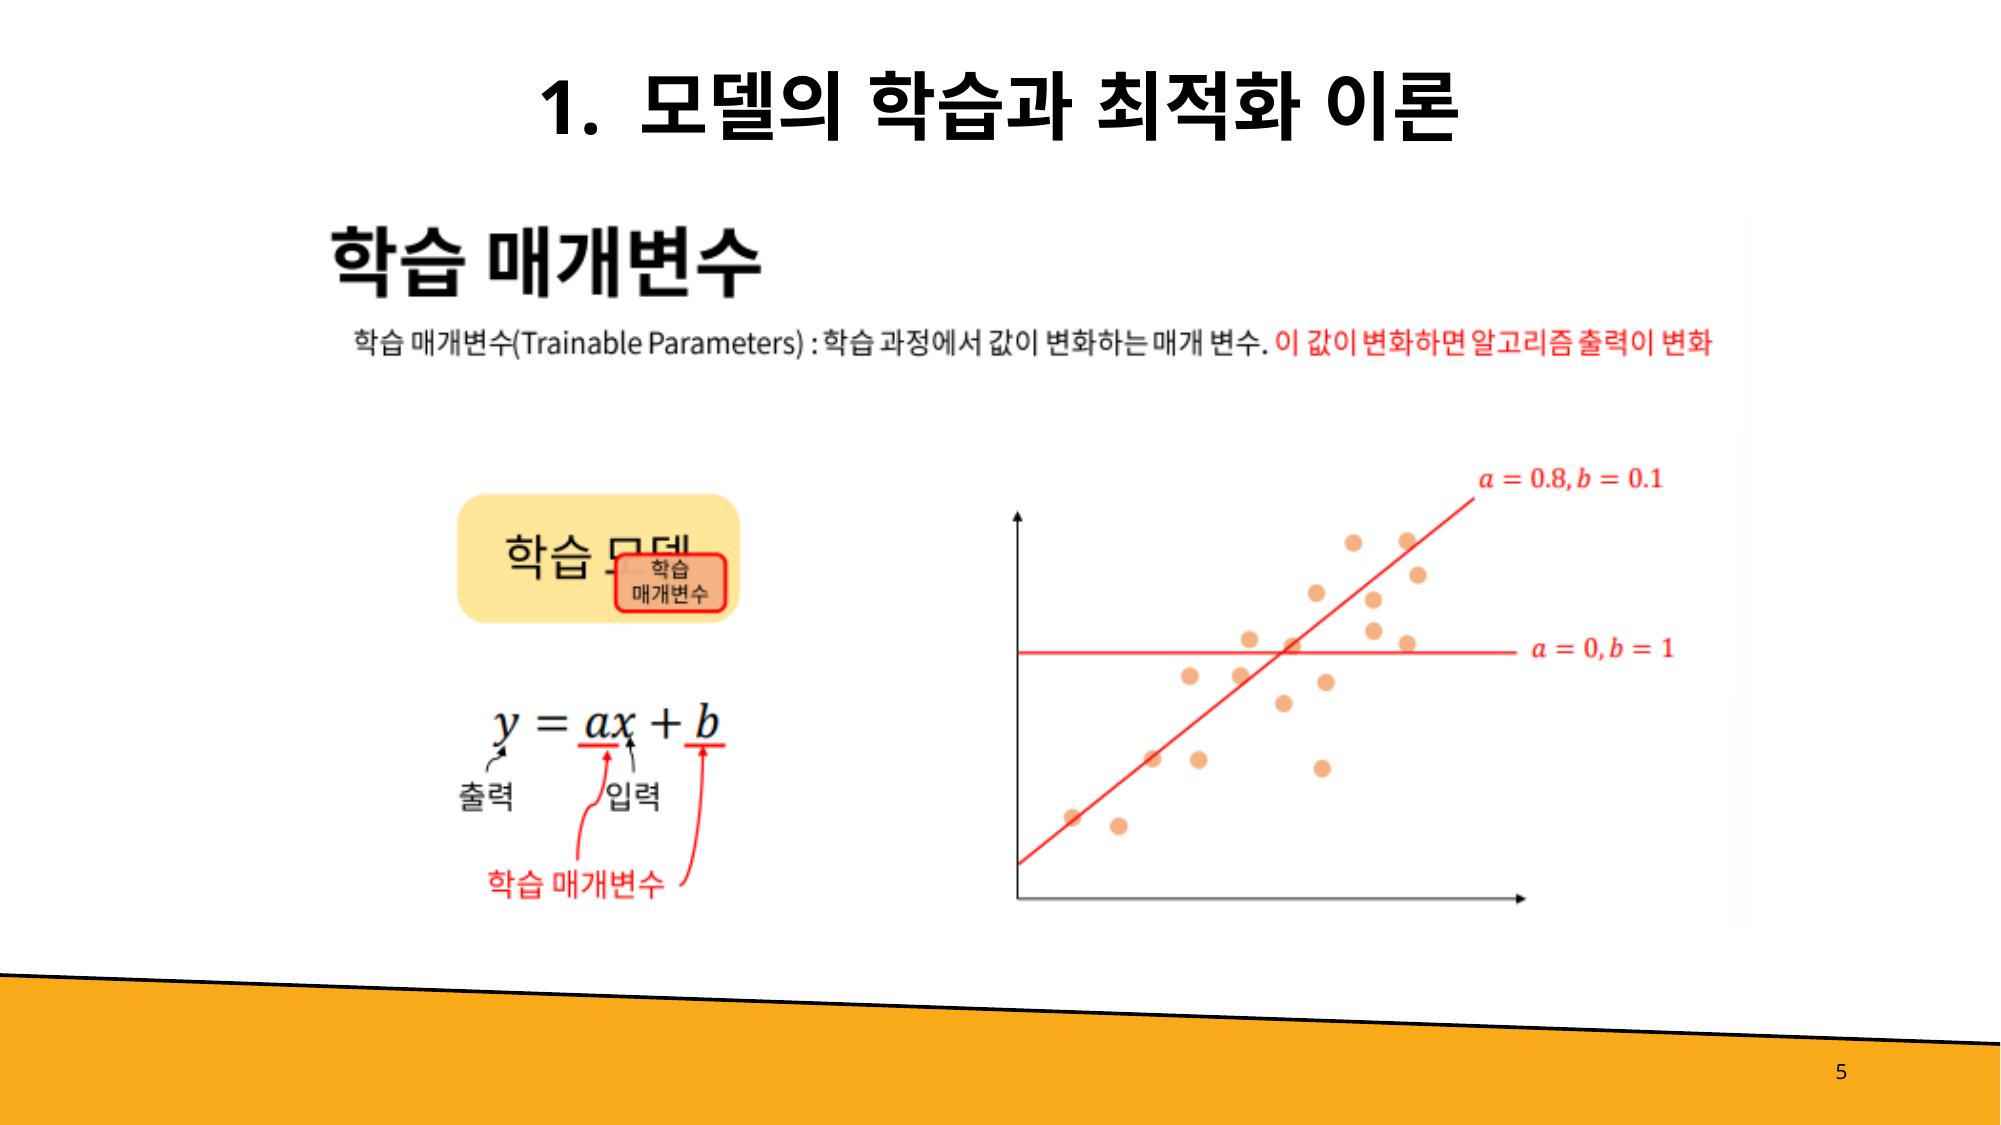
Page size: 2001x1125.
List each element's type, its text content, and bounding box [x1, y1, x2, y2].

picture [323, 215, 1753, 932]
slide_number 5 [1412, 1042, 1863, 1103]
title 1. 모델의 학습과 최적화 이론 [137, 1, 1863, 220]
